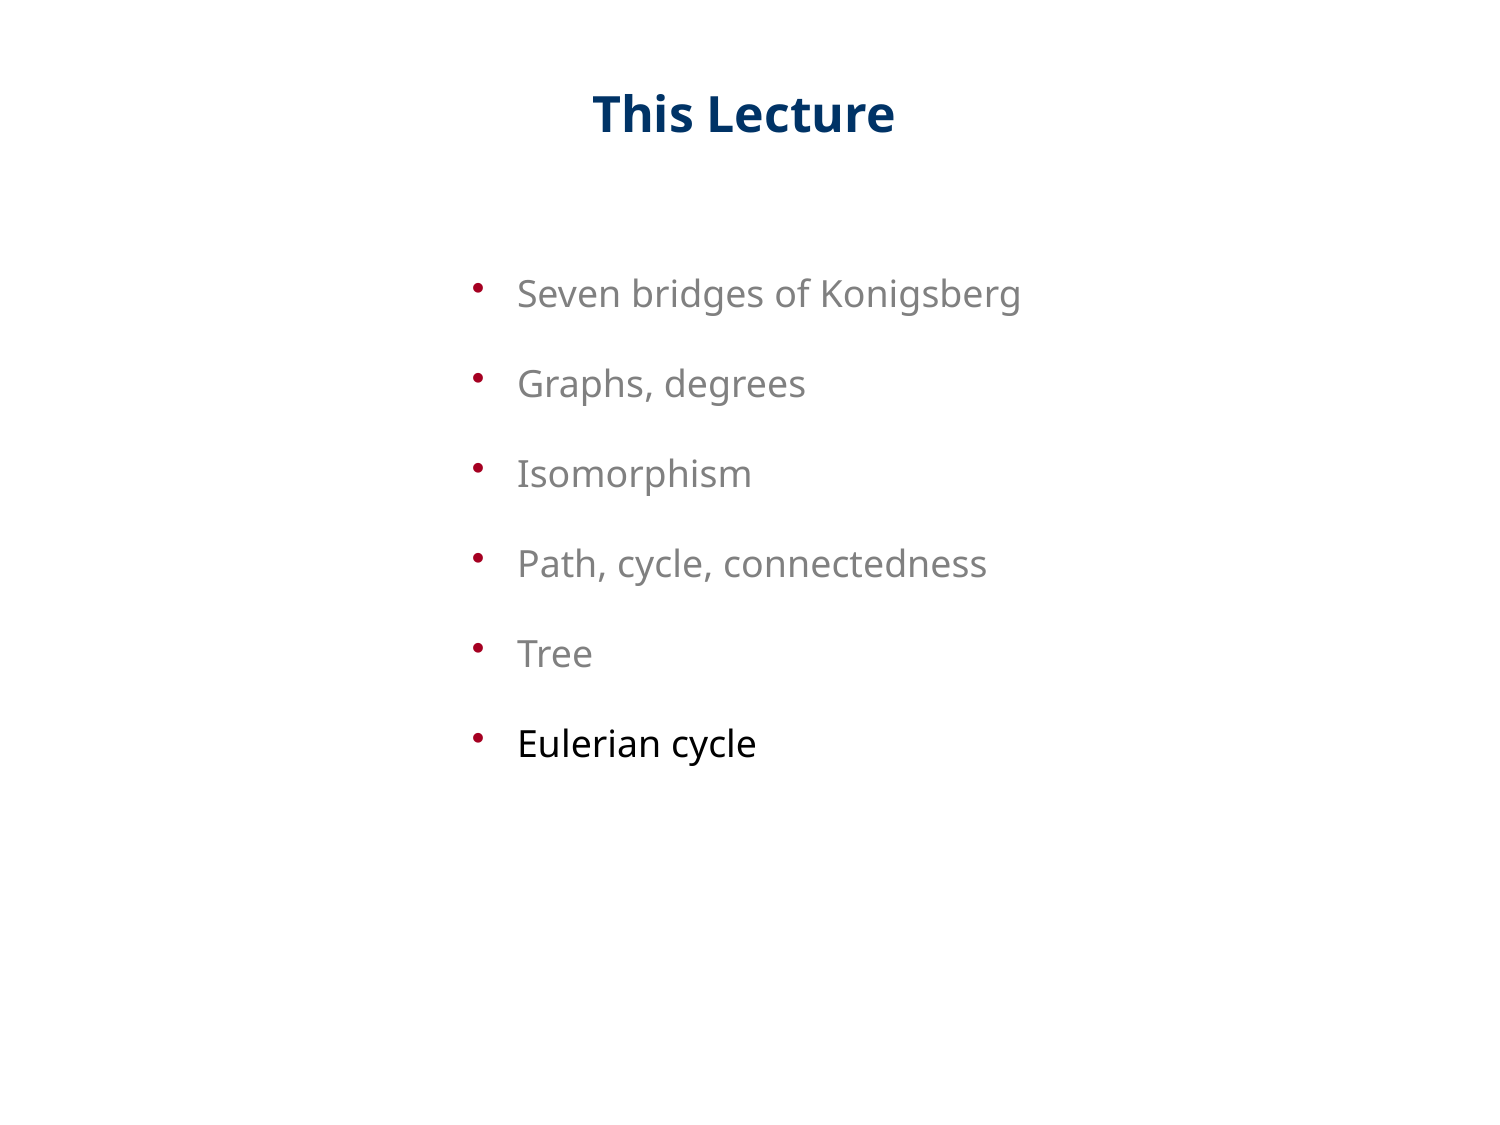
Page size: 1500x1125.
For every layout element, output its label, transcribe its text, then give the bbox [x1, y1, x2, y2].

text_box Seven bridges of Konigsberg Graphs, degrees Isomorphism Path, cycle, connectedness Tree Eulerian cycle [457, 262, 1038, 773]
text_box This Lecture [577, 74, 911, 150]
